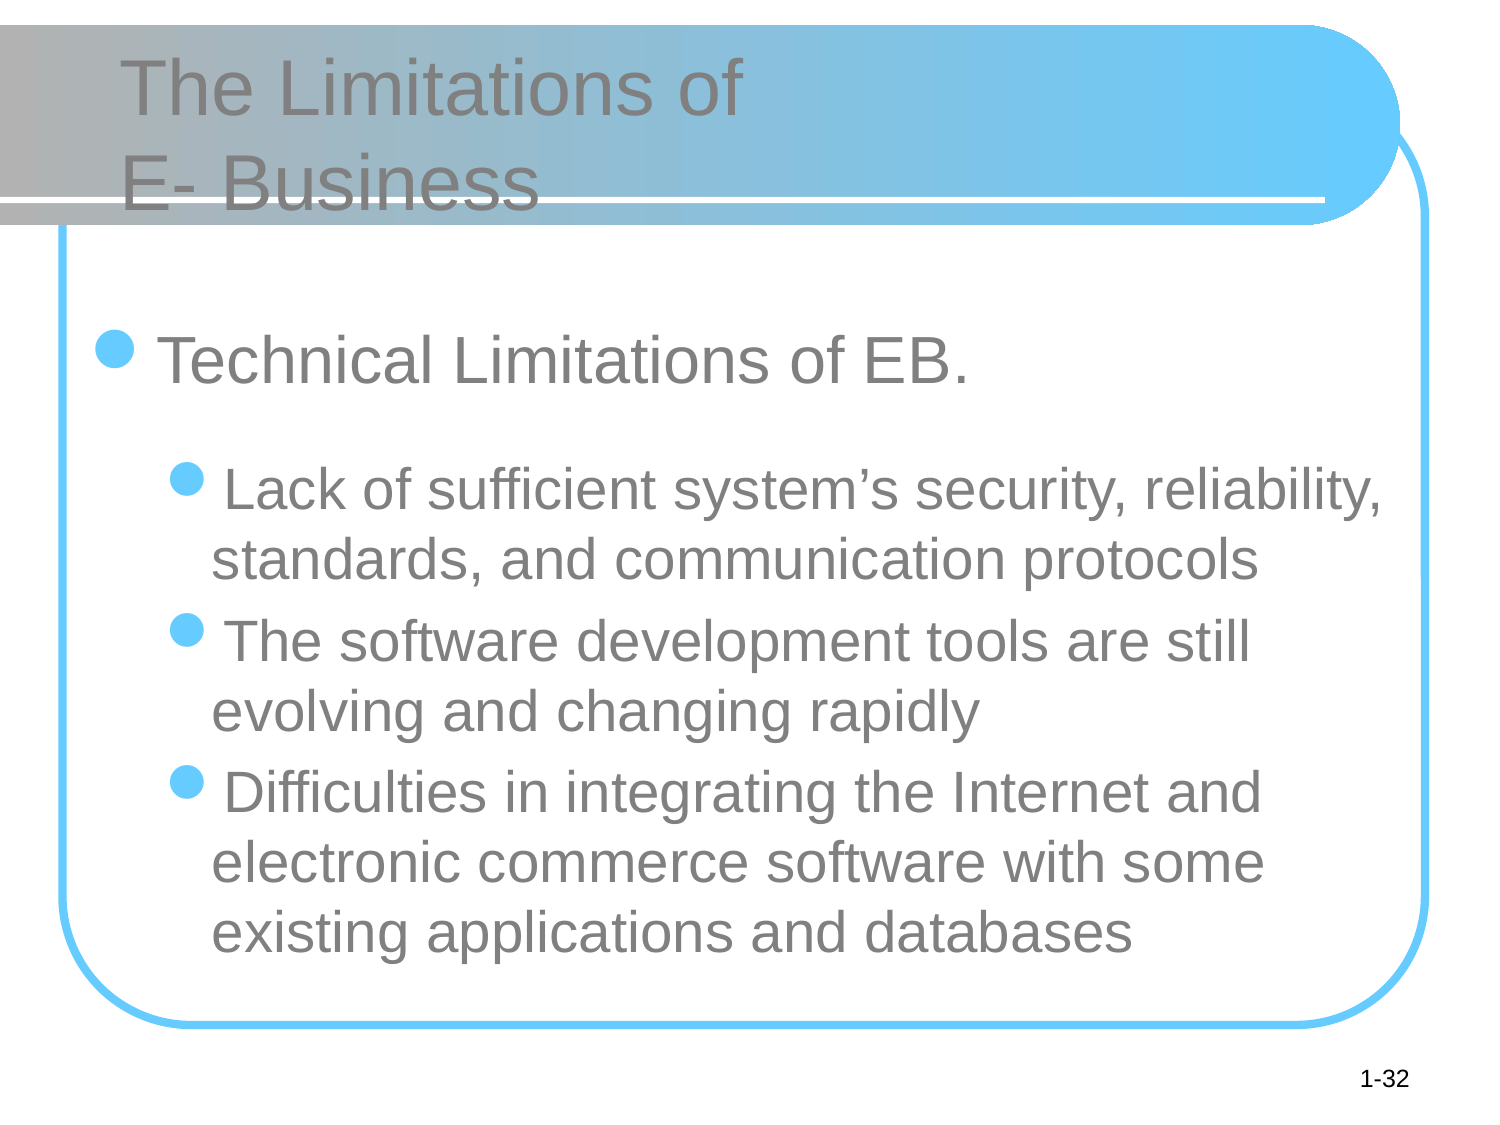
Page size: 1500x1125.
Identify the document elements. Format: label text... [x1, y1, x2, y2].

slide_number 1-32 [1074, 1026, 1426, 1101]
list Lack of sufficient system’s security, reliability, standards, and communication protocols The software development tools are still evolving and changing rapidly Difficulties in integrating the Internet and electronic commerce software with some existing applications and databases [74, 443, 1451, 1026]
text_box Technical Limitations of EB. [75, 309, 1450, 400]
title The Limitations of E- Business [103, 37, 1380, 226]
